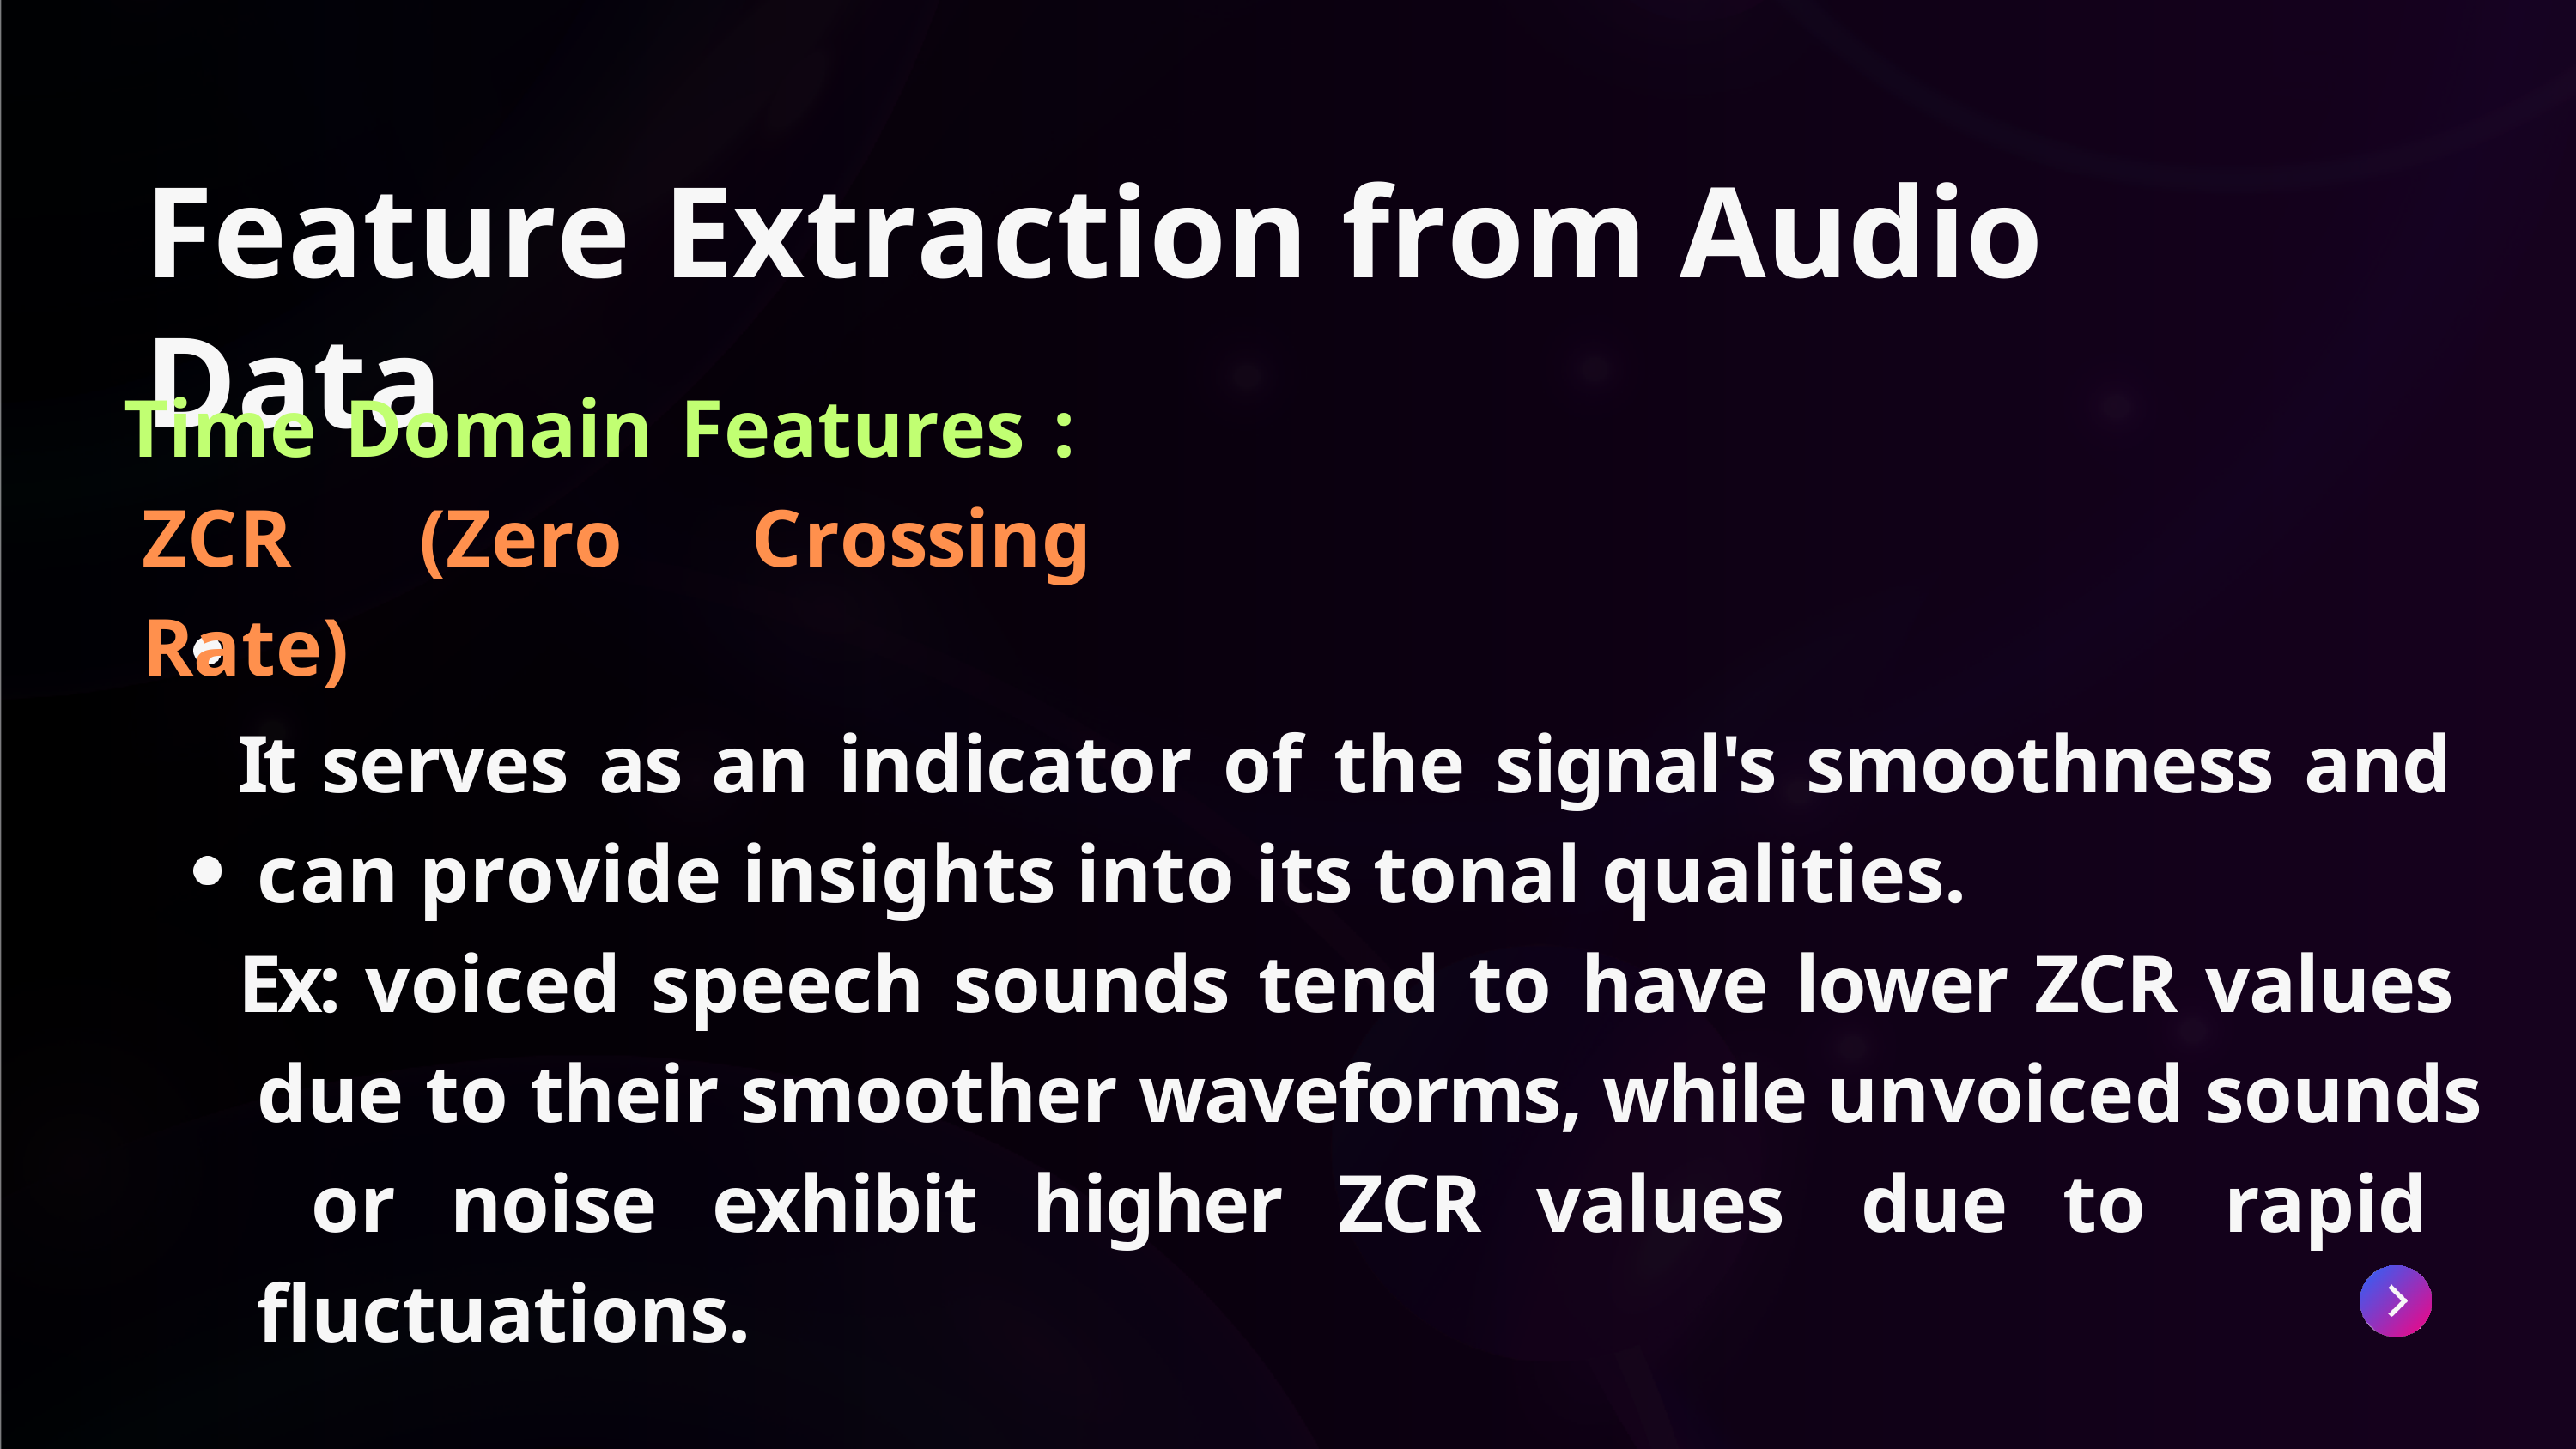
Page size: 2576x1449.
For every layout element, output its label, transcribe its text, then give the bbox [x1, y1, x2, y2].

title Feature Extraction from Audio Data [143, 150, 2283, 361]
picture [0, 0, 2576, 1449]
text_box Time Domain Features : ZCR (Zero Crossing Rate) It serves as an indicator of the signal's smoothness and can provide insights into its tonal qualities. Ex: voiced speech sounds tend to have lower ZCR values due to their smoother waveforms, while unvoiced sounds or noise exhibit higher ZCR values due to rapid fluctuations. [121, 361, 2483, 1359]
